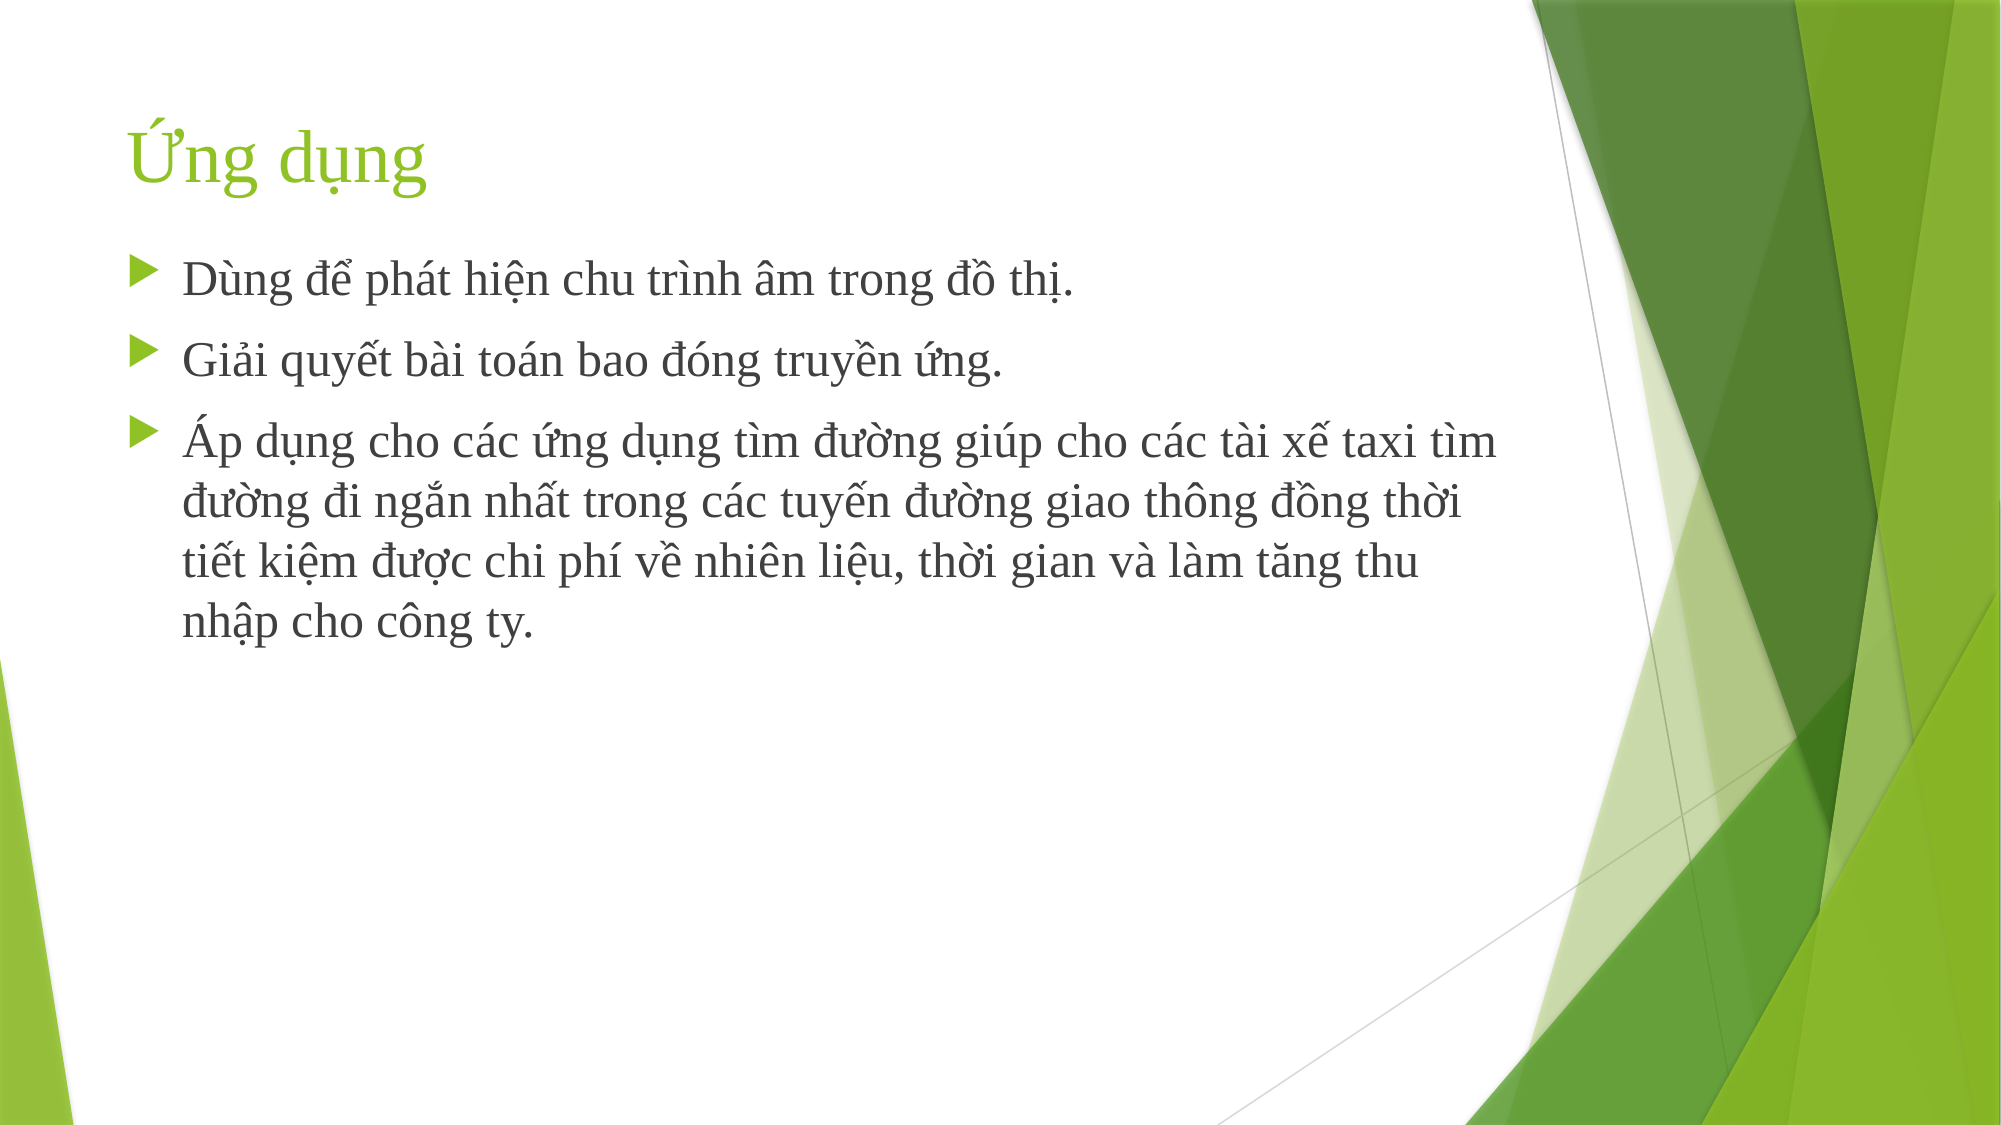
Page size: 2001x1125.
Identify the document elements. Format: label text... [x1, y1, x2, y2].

title Ứng dụng [111, 99, 1522, 237]
list Dùng để phát hiện chu trình âm trong đồ thị. Giải quyết bài toán bao đóng truyền ứng. Áp dụng cho các ứng dụng tìm đường giúp cho các tài xế taxi tìm đường đi ngắn nhất trong các tuyến đường giao thông đồng thời tiết kiệm được chi phí về nhiên liệu, thời gian và làm tăng thu nhập cho công ty. [111, 237, 1522, 991]
